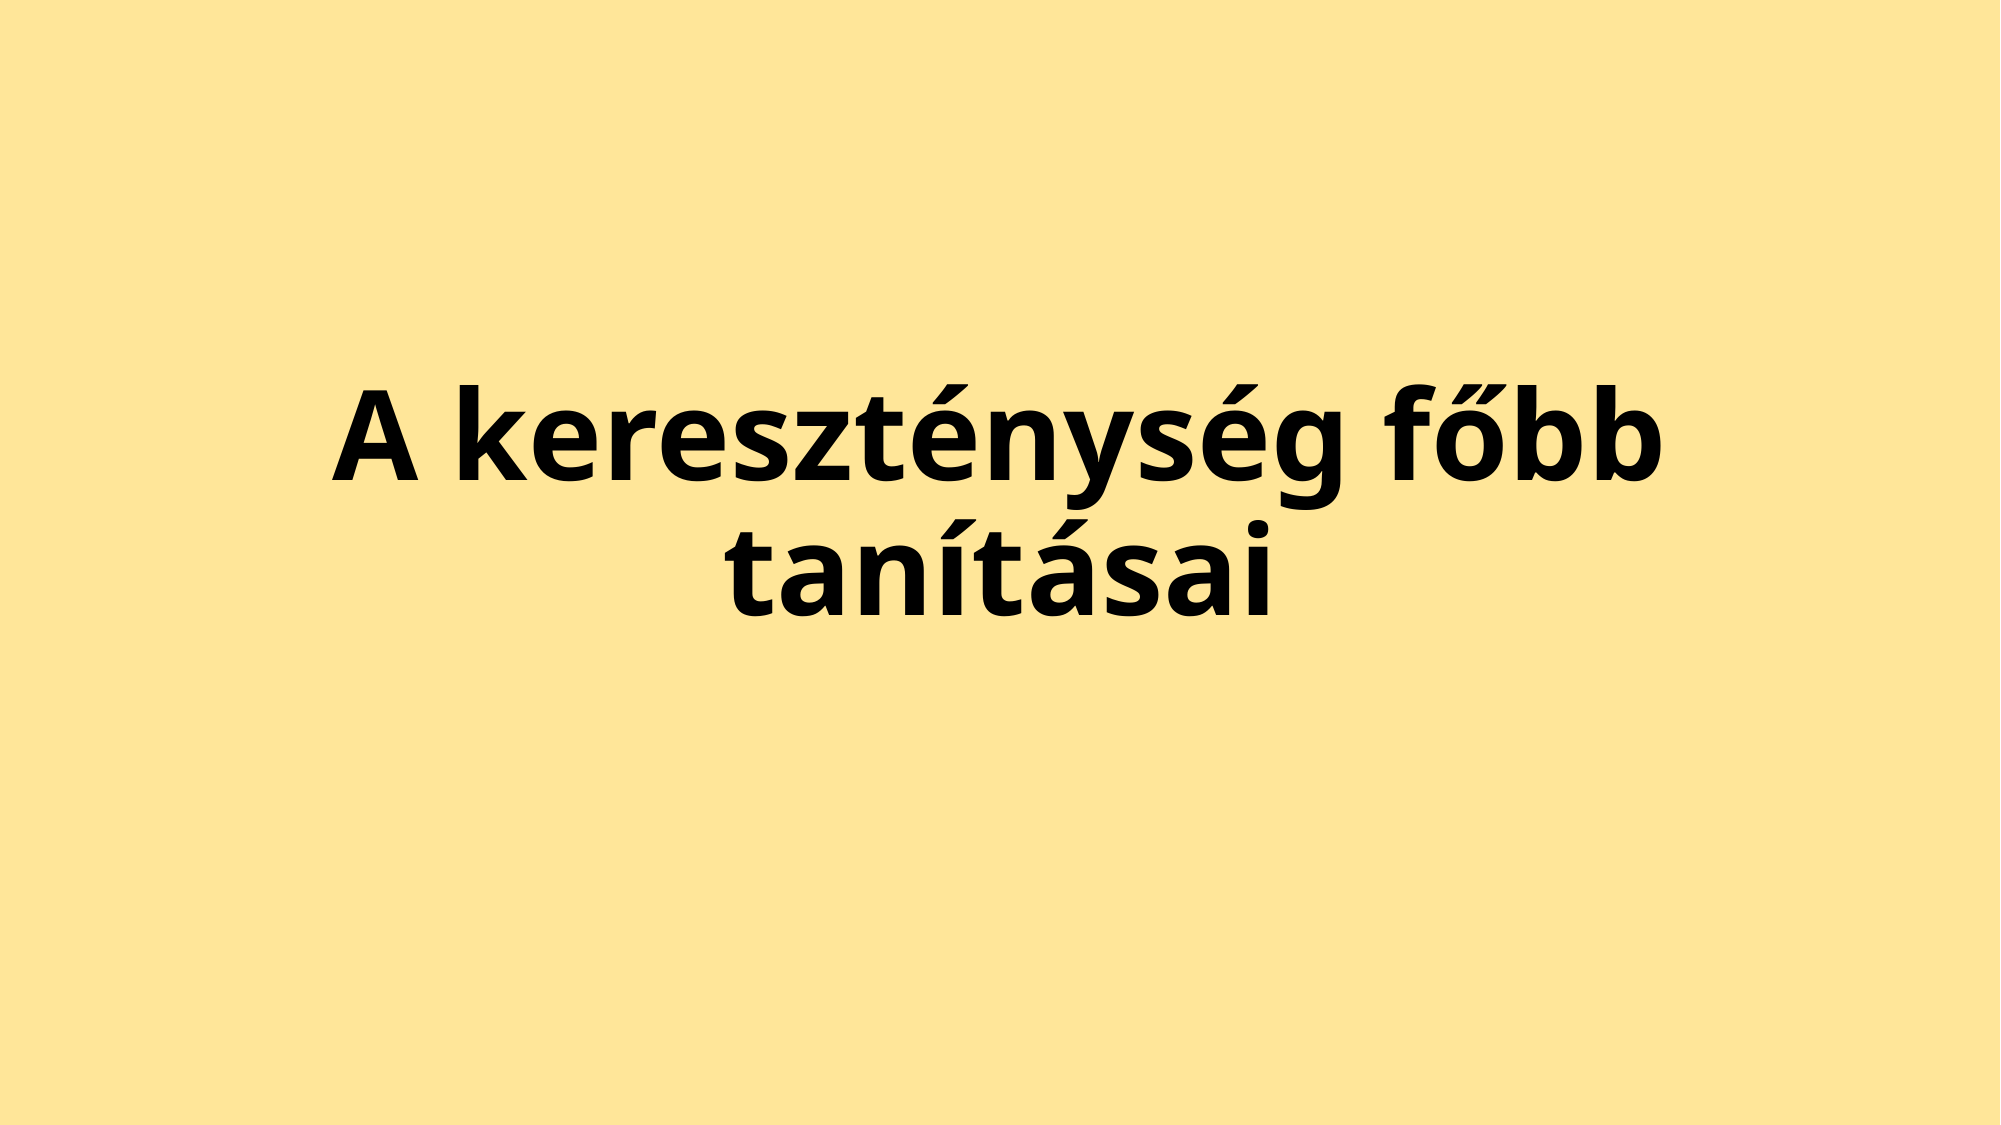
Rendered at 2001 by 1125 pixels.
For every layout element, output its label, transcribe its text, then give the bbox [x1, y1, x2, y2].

title A kereszténység főbb tanításai [191, 474, 1808, 651]
